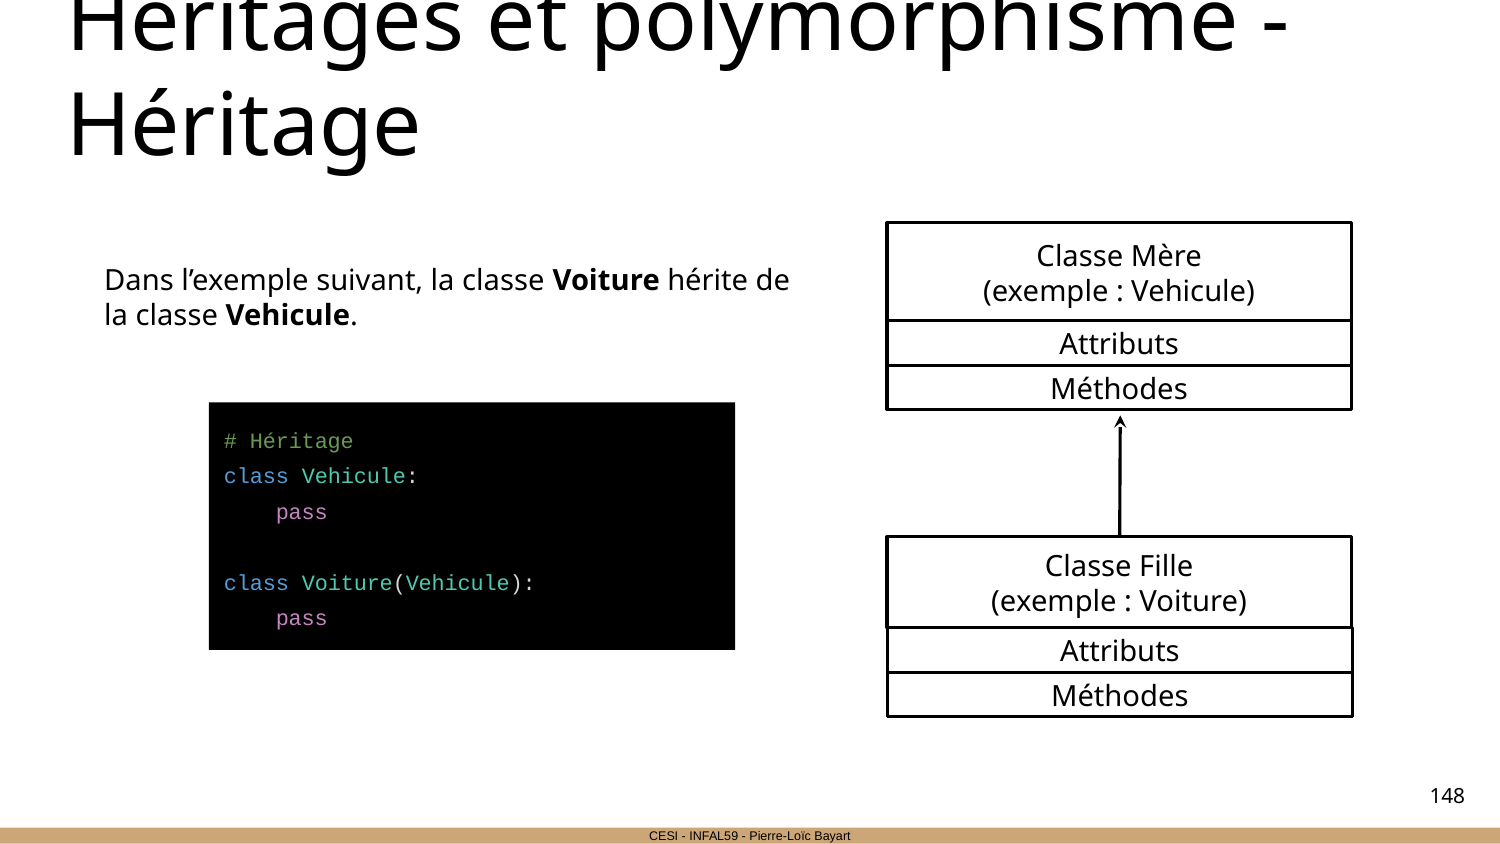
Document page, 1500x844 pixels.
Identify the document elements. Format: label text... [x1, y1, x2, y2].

text_box Méthodes [887, 672, 1353, 717]
text_box Dans l’exemple suivant, la classe Voiture hérite de la classe Vehicule. [89, 246, 806, 345]
text_box Classe Fille (exemple : Voiture) [886, 536, 1352, 628]
slide_number ‹#› [1389, 764, 1480, 830]
text_box Méthodes [886, 365, 1352, 410]
text_box Attributs [887, 627, 1353, 672]
text_box Classe Mère (exemple : Vehicule) [886, 222, 1352, 320]
list [51, 200, 1449, 752]
text_box # Héritage class Vehicule: pass class Voiture(Vehicule): pass [208, 402, 736, 650]
text_box Attributs [886, 320, 1352, 365]
title Héritages et polymorphisme - Héritage [51, 51, 1449, 189]
